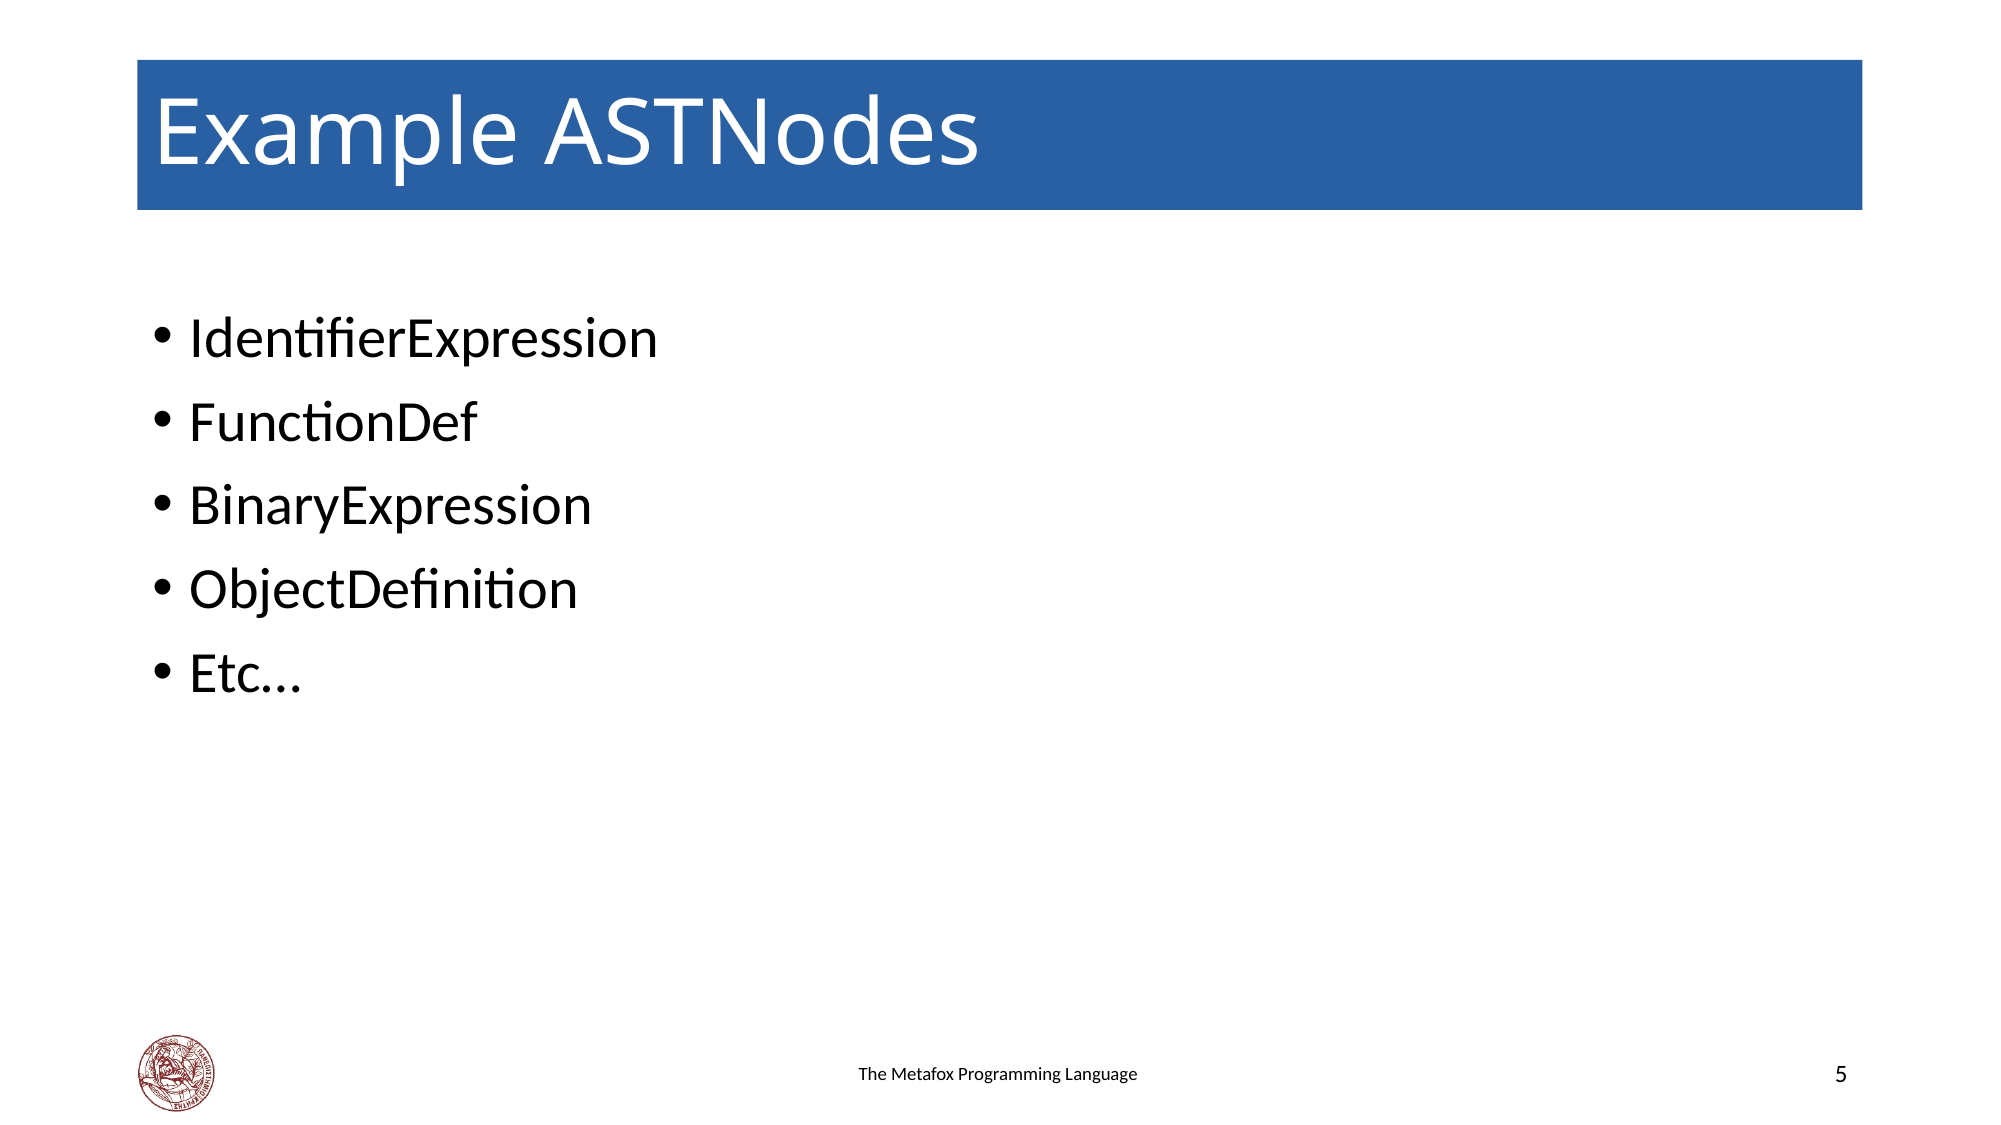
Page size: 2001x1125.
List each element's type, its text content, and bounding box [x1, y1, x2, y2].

footer The Metafox Programming Language [662, 1042, 1338, 1103]
slide_number 5 [1412, 1042, 1863, 1103]
list IdentifierExpression FunctionDef BinaryExpression ObjectDefinition Etc… [137, 299, 1863, 1014]
picture [137, 1034, 215, 1112]
title Example ASTNodes [137, 59, 1863, 210]
